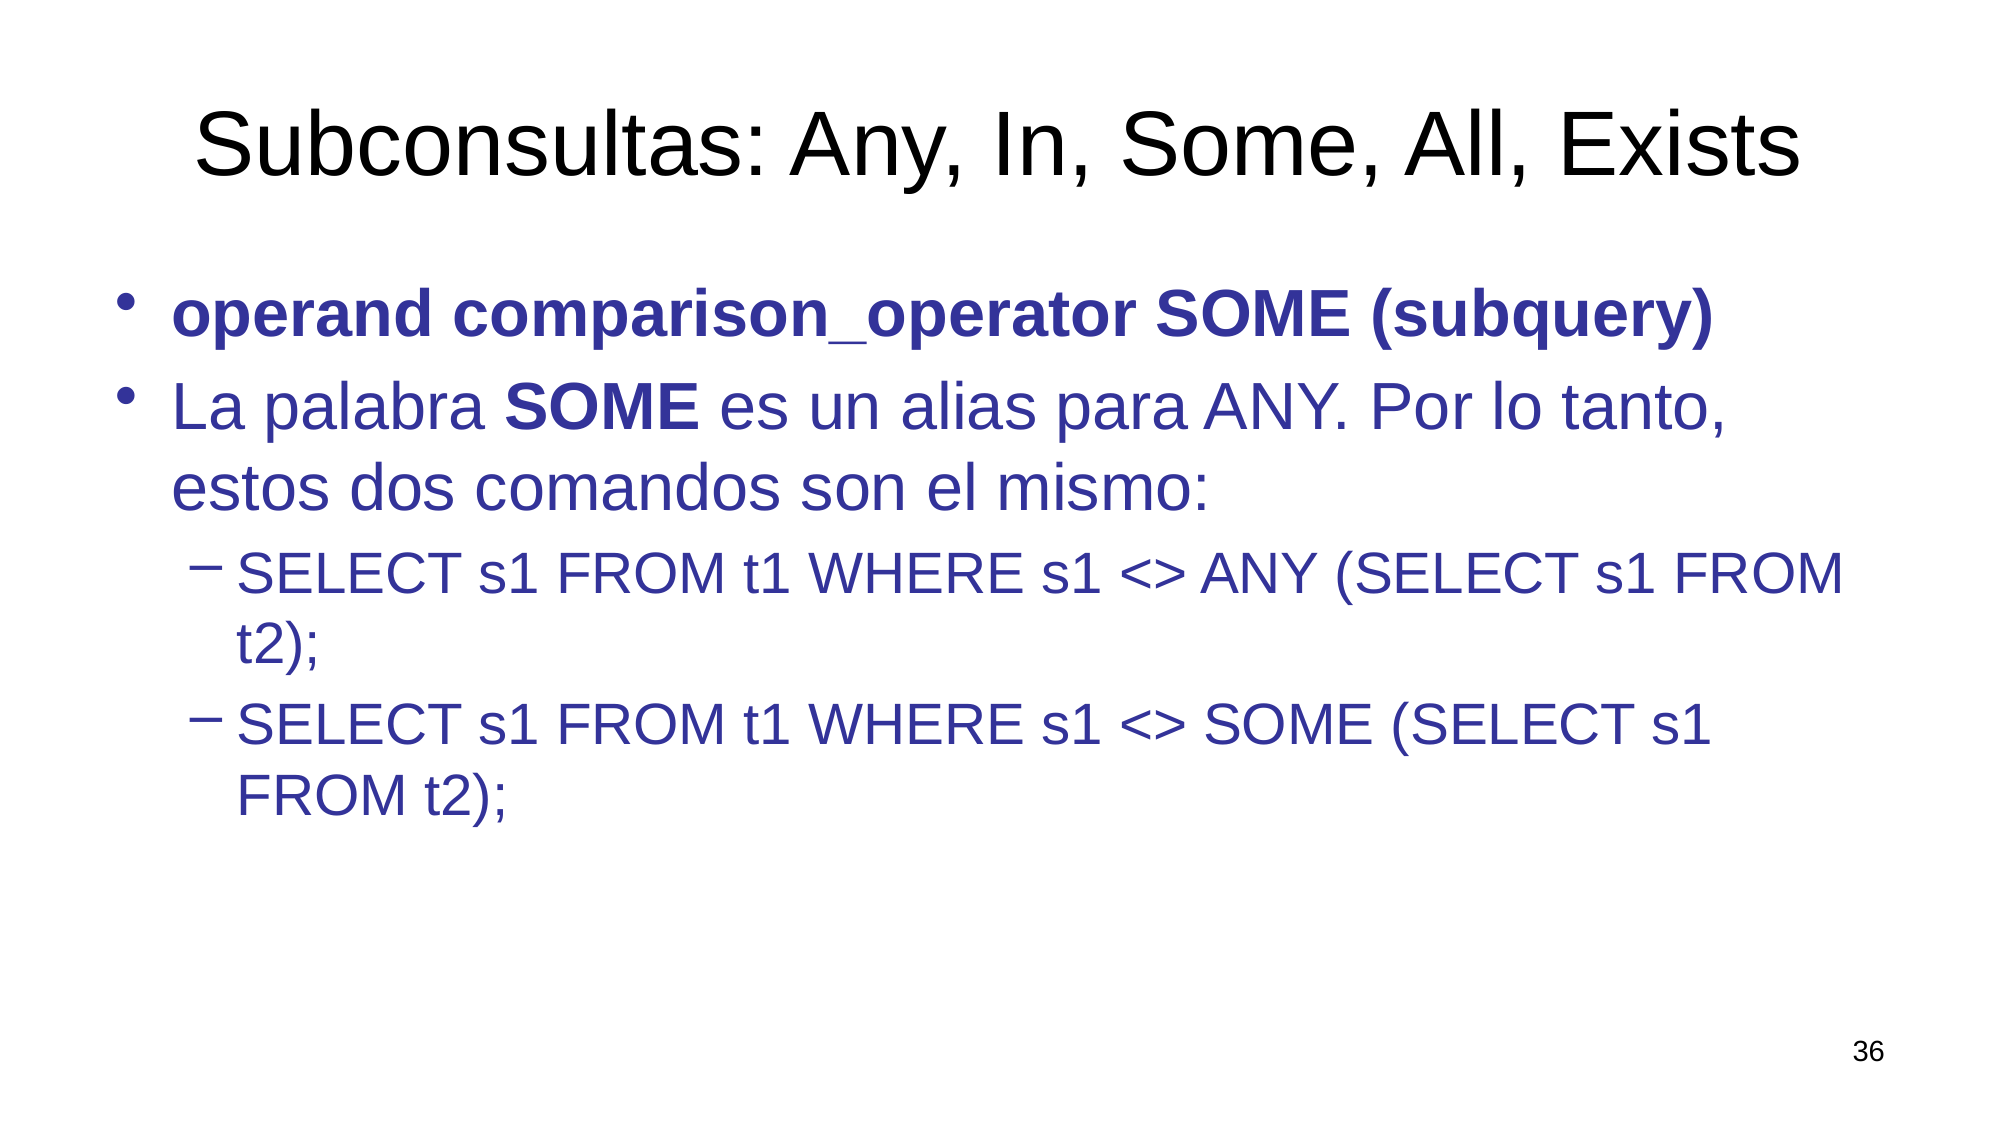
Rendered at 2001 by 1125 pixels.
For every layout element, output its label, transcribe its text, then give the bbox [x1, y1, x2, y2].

list operand comparison_operator SOME (subquery) La palabra SOME es un alias para ANY. Por lo tanto, estos dos comandos son el mismo: SELECT s1 FROM t1 WHERE s1 <> ANY (SELECT s1 FROM t2); SELECT s1 FROM t1 WHERE s1 <> SOME (SELECT s1 FROM t2); [99, 262, 1901, 1006]
title Subconsultas: Any, In, Some, All, Exists [51, 44, 1948, 233]
slide_number 36 [1433, 1024, 1901, 1103]
